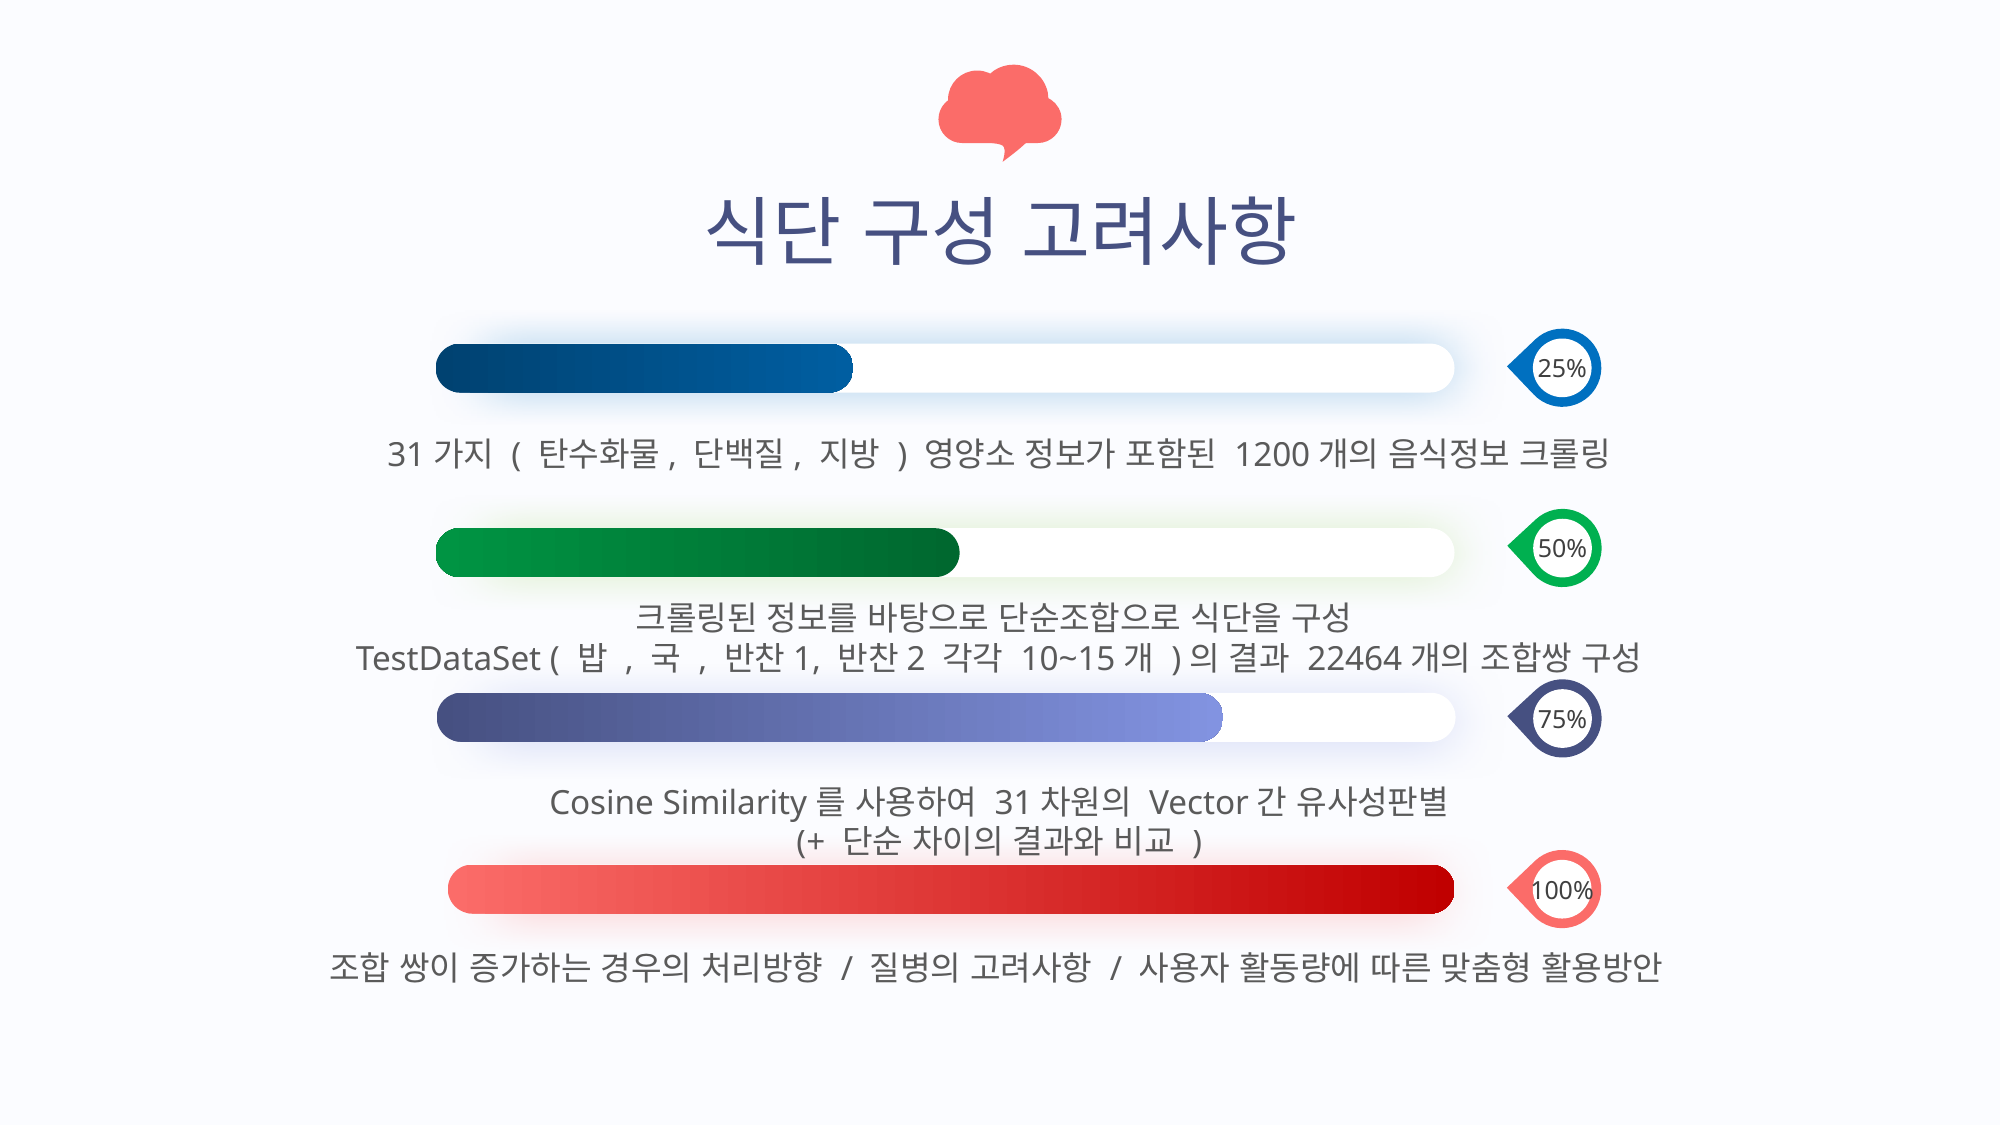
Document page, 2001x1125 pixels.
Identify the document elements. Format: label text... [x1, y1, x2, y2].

text_box 식단 구성 고려사항 [689, 177, 1313, 282]
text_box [938, 64, 1062, 162]
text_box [386, 309, 1616, 996]
